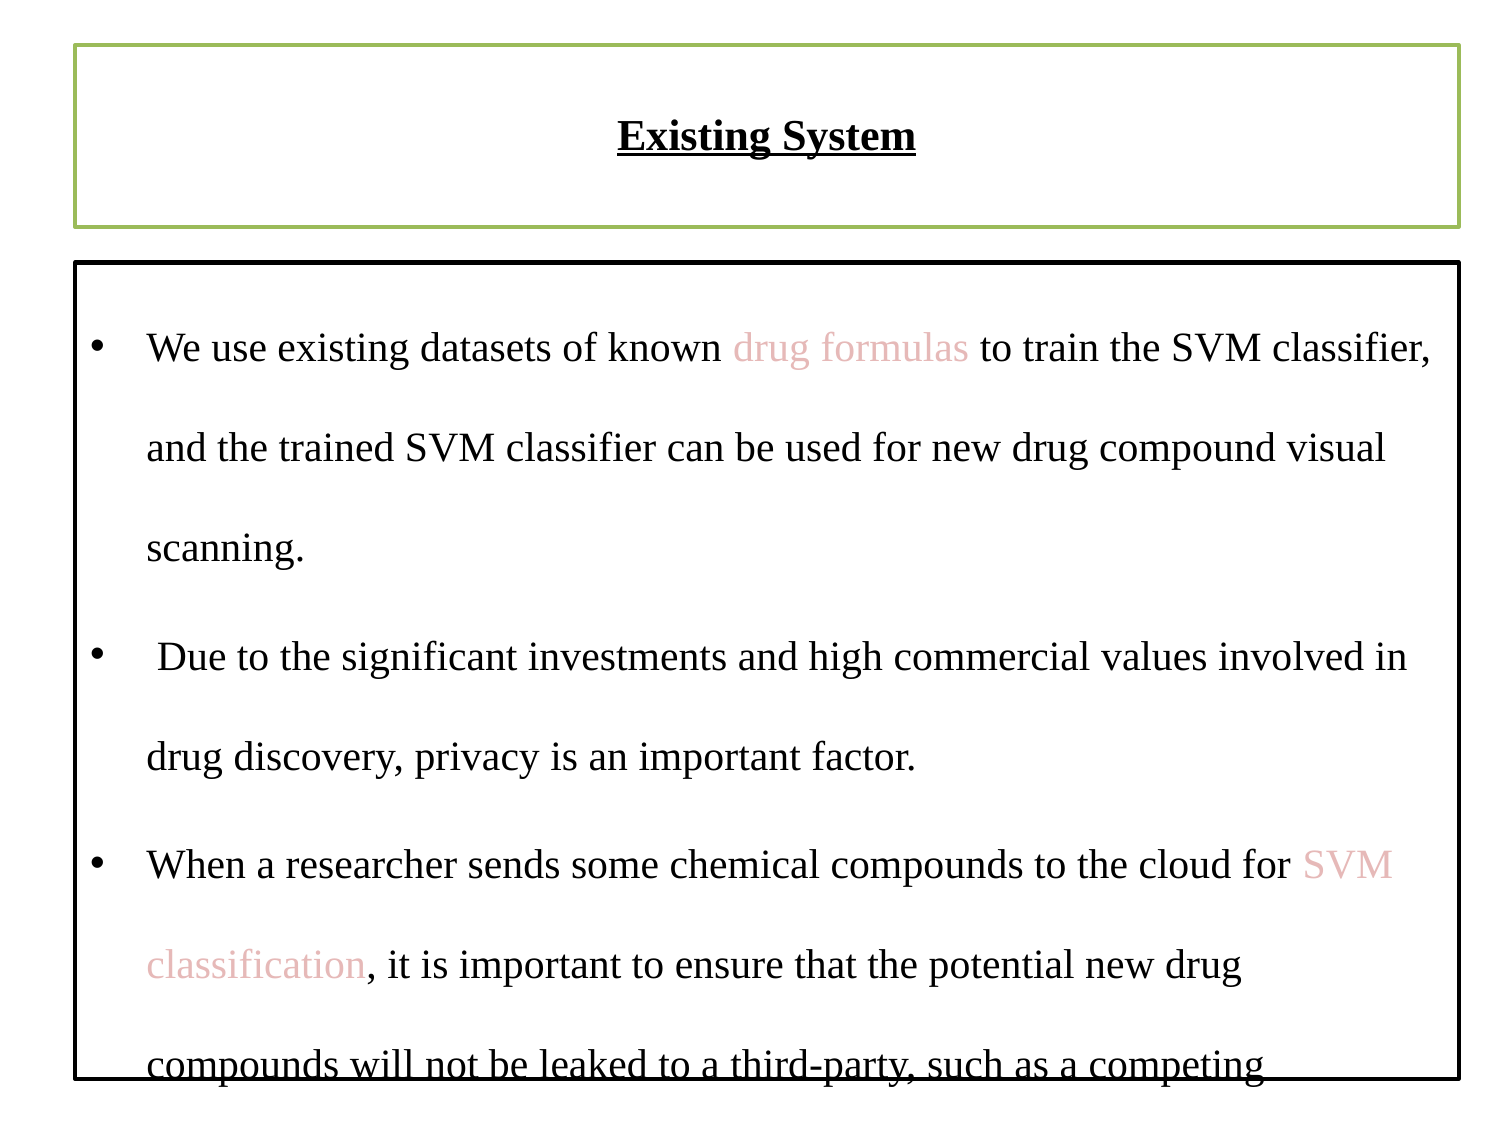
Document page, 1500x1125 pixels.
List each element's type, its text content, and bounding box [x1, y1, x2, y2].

list We use existing datasets of known drug formulas to train the SVM classifier, and the trained SVM classifier can be used for new drug compound visual scanning. Due to the significant investments and high commercial values involved in drug discovery, privacy is an important factor. When a researcher sends some chemical compounds to the cloud for SVM classification, it is important to ensure that the potential new drug compounds will not be leaked to a third-party, such as a competing pharmaceutical. [73, 260, 1461, 1081]
title Existing System [73, 43, 1461, 229]
